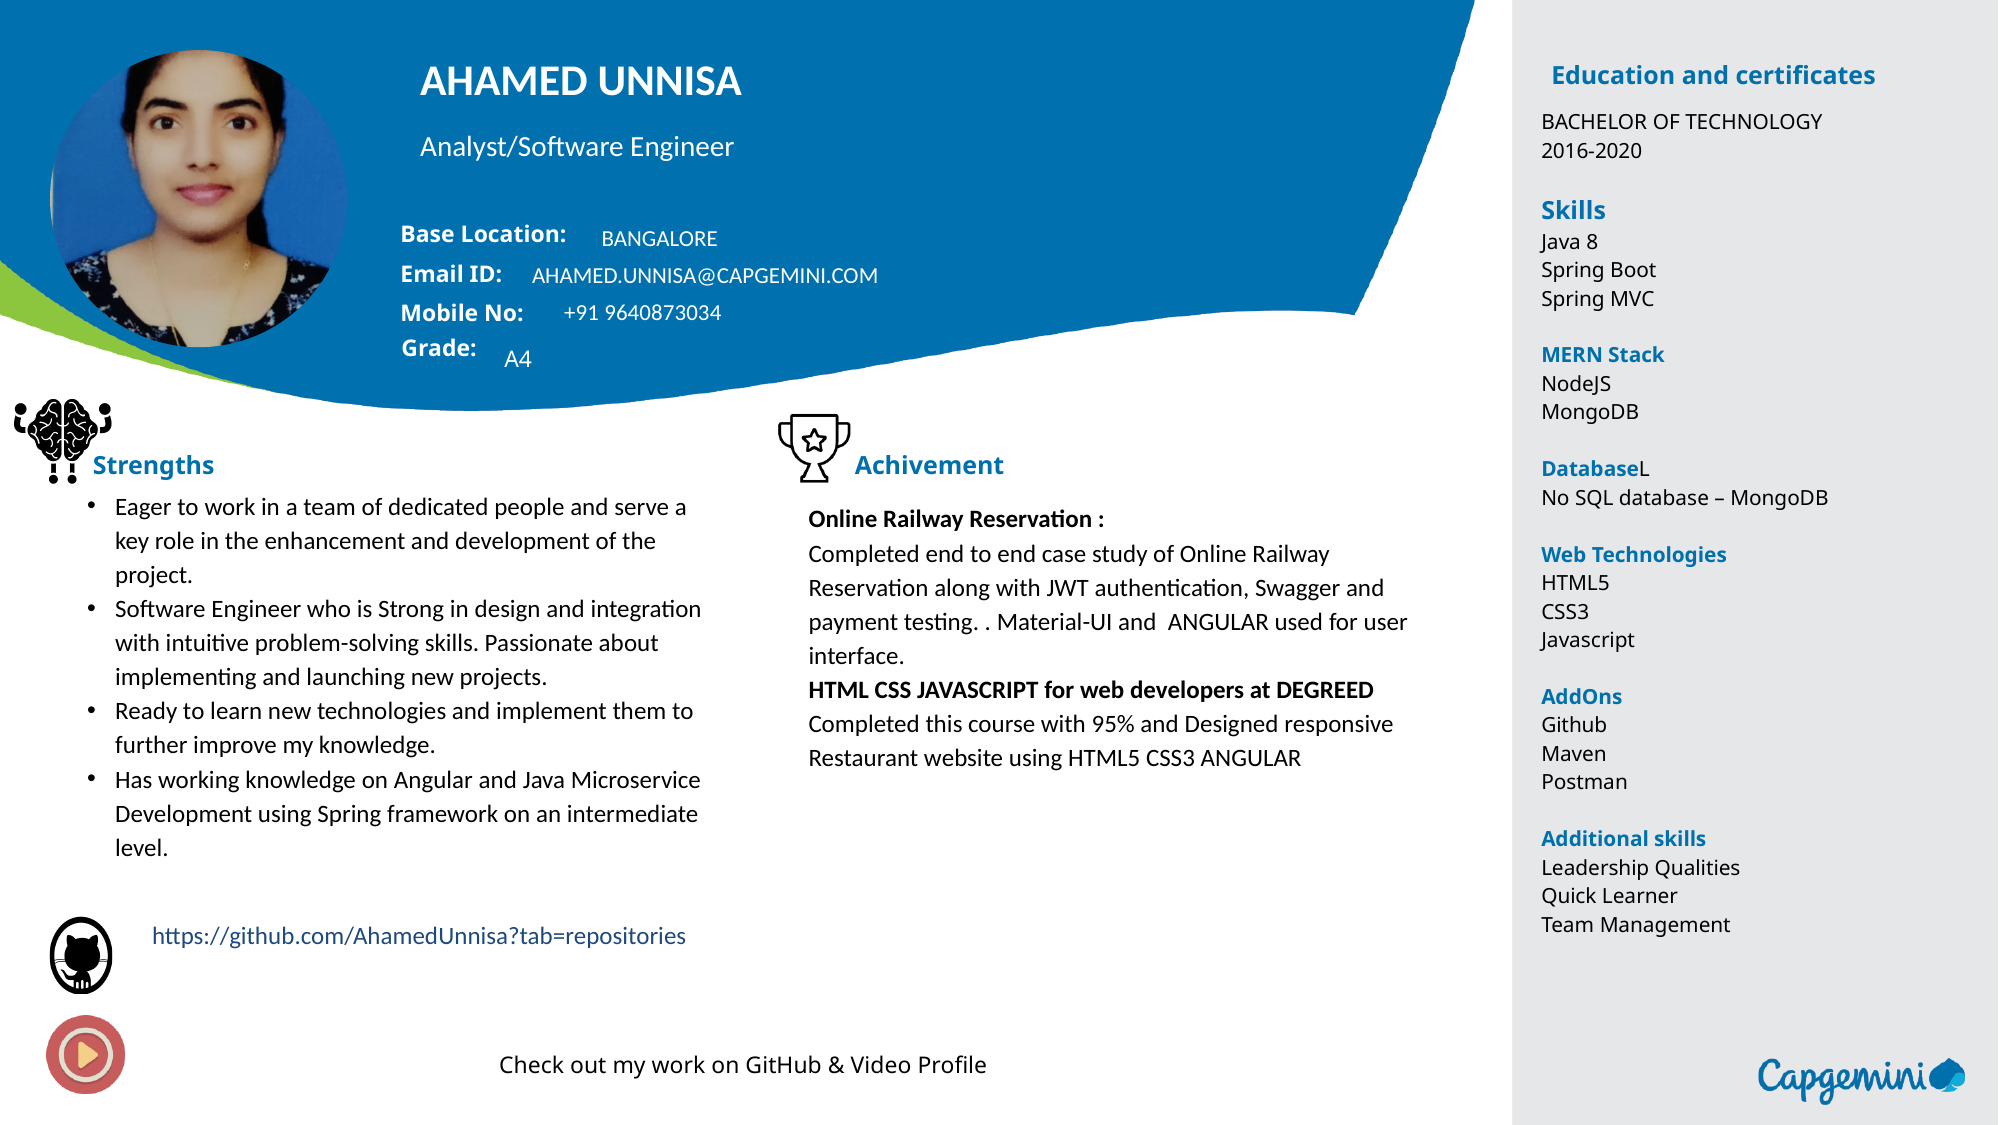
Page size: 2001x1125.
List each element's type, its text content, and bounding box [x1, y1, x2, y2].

text_box A4 [504, 326, 896, 381]
list AHAMED UNNISA [404, 44, 1426, 95]
list +91 9640873034 [549, 290, 941, 345]
text_box Check out my work on GitHub & Video Profile [484, 1042, 1044, 1086]
list Online Railway Reservation : Completed end to end case study of Online Railway Reservation along with JWT authentication, Swagger and payment testing. . Material-UI and ANGULAR used for user interface. HTML CSS JAVASCRIPT for web developers at DEGREED Completed this course with 95% and Designed responsive Restaurant website using HTML5 CSS3 ANGULAR [793, 491, 1451, 938]
text_box https://github.com/AhamedUnnisa?tab=repositories [137, 912, 725, 958]
list BANGALORE [586, 215, 977, 253]
list Analyst/Software Engineer [404, 109, 1399, 162]
text_box BACHELOR OF TECHNOLOGY 2016-2020 Skills Java 8 Spring Boot Spring MVC MERN Stack NodeJS MongoDB DatabaseL No SQL database – MongoDB Web Technologies HTML5 CSS3 Javascript AddOns Github Maven Postman Additional skills Leadership Qualities Quick Learner Team Management [1526, 97, 1973, 1099]
picture [0, 0, 1998, 1125]
list AHAMED.UNNISA@CAPGEMINI.COM [517, 253, 1040, 308]
list Eager to work in a team of dedicated people and serve a key role in the enhancement and development of the project. Software Engineer who is Strong in design and integration with intuitive problem-solving skills. Passionate about implementing and launching new projects. Ready to learn new technologies and implement them to further improve my knowledge. Has working knowledge on Angular and Java Microservice Development using Spring framework on an intermediate level. [72, 448, 738, 844]
